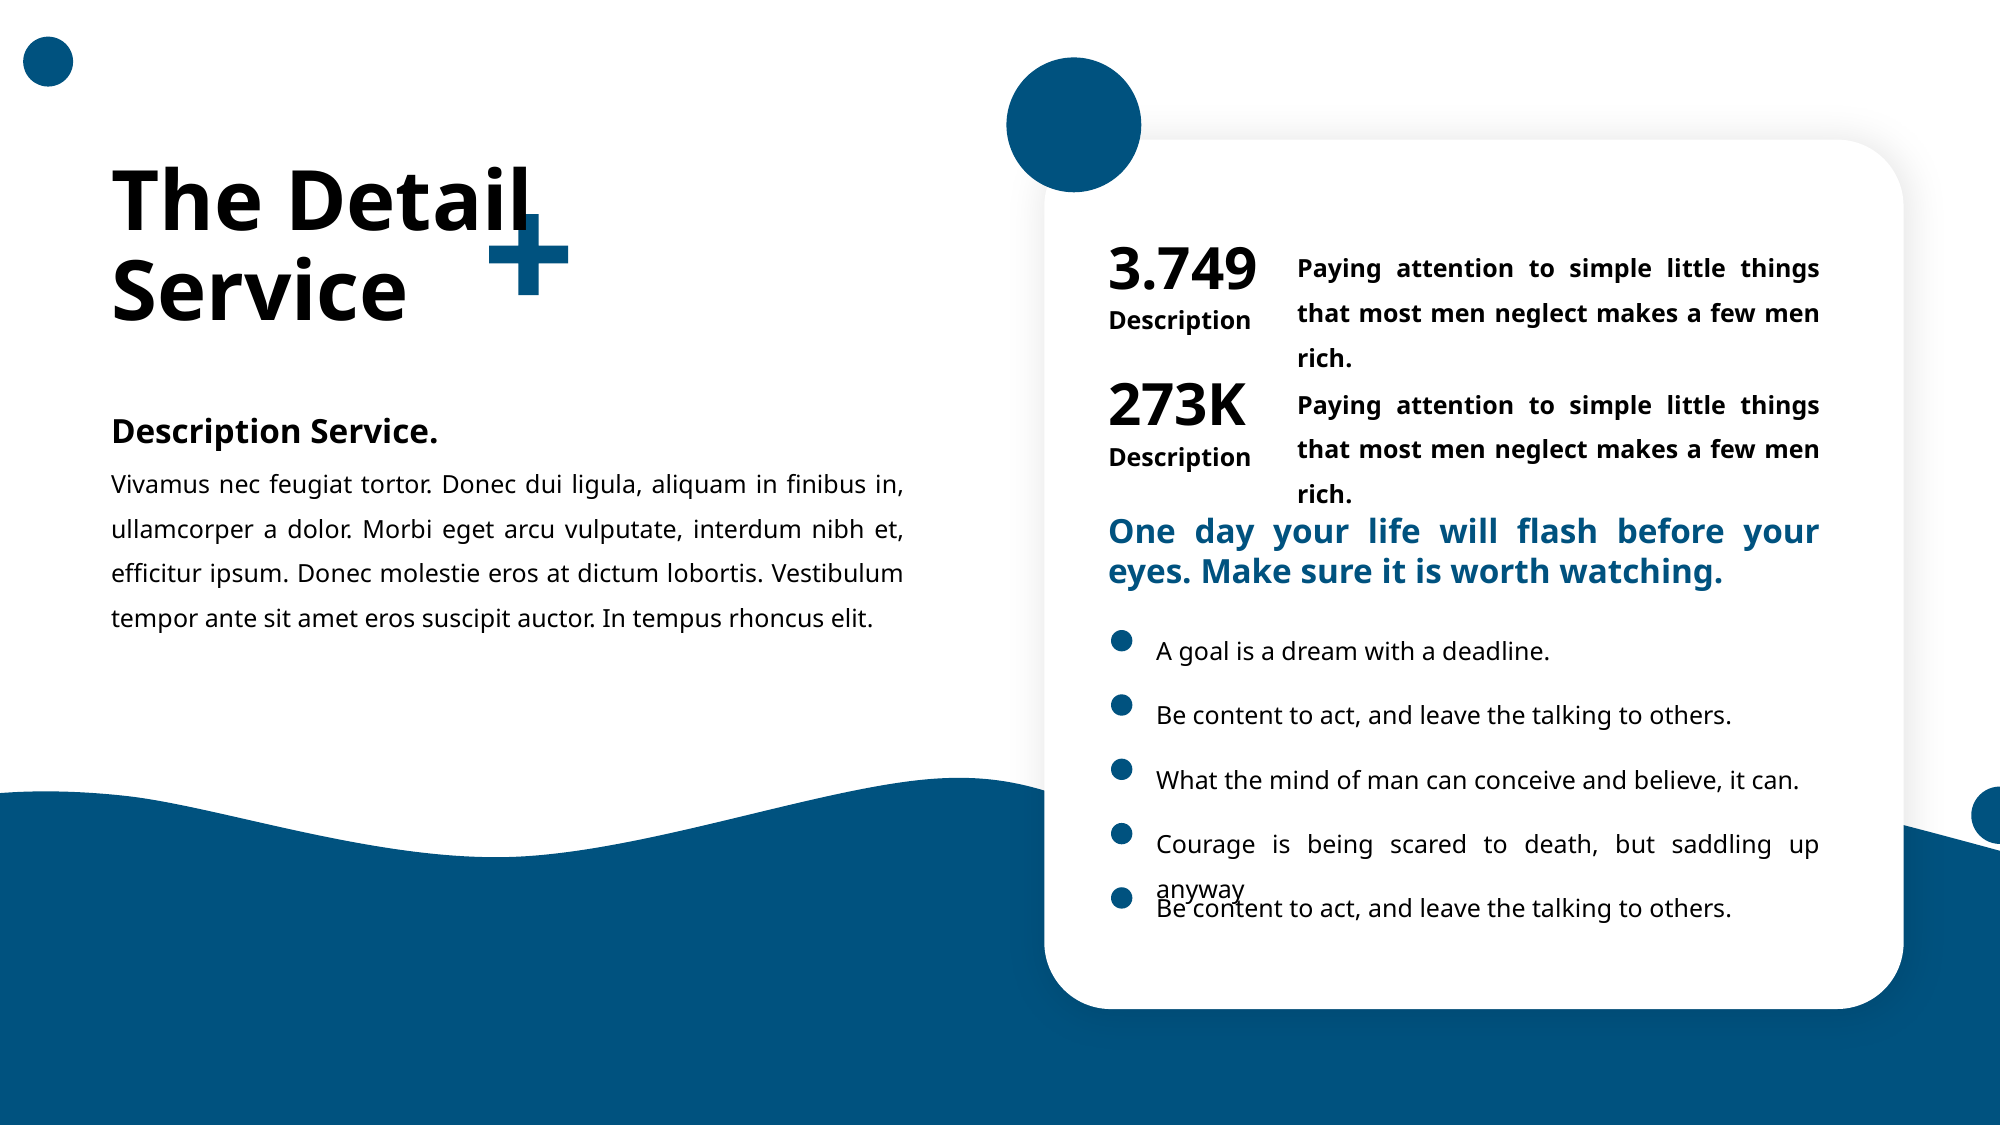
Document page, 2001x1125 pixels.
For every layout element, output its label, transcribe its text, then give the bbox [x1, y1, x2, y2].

text_box [22, 35, 75, 88]
title The Detail Service [96, 139, 700, 357]
text_box [1109, 757, 1134, 782]
text_box [1043, 138, 1905, 1011]
text_box 3.749 [1093, 223, 1321, 309]
text_box Be content to act, and leave the talking to others. [1141, 677, 1836, 738]
text_box [1109, 628, 1134, 653]
text_box [0, 777, 2000, 1125]
text_box Description [1093, 309, 1282, 343]
text_box Description Service. [96, 382, 540, 458]
text_box Courage is being scared to death, but saddling up anyway [1141, 806, 1836, 870]
text_box [1970, 785, 2000, 845]
text_box Be content to act, and leave the talking to others. [1141, 870, 1836, 931]
text_box Description [1093, 445, 1282, 479]
text_box A goal is a dream with a deadline. [1141, 613, 1836, 673]
text_box [1005, 56, 1143, 194]
picture [96, 706, 961, 1010]
text_box [1109, 693, 1134, 717]
text_box [1109, 821, 1134, 846]
text_box One day your life will flash before your eyes. Make sure it is worth watching. [1093, 503, 1836, 598]
text_box 273K [1093, 360, 1321, 445]
text_box Vivamus nec feugiat tortor. Donec dui ligula, aliquam in finibus in, ullamcorper a dolor. Morbi eget arcu vulputate, interdum nibh et, efficitur ipsum. Donec molestie eros at dictum lobortis. Vestibulum tempor ante sit amet eros suscipit auctor. In tempus rhoncus elit. [96, 445, 921, 641]
text_box What the mind of man can conceive and believe, it can. [1141, 741, 1836, 802]
text_box [1109, 886, 1134, 910]
text_box Paying attention to simple little things that most men neglect makes a few men rich. [1282, 366, 1836, 503]
text_box Paying attention to simple little things that most men neglect makes a few men rich. [1282, 230, 1836, 366]
